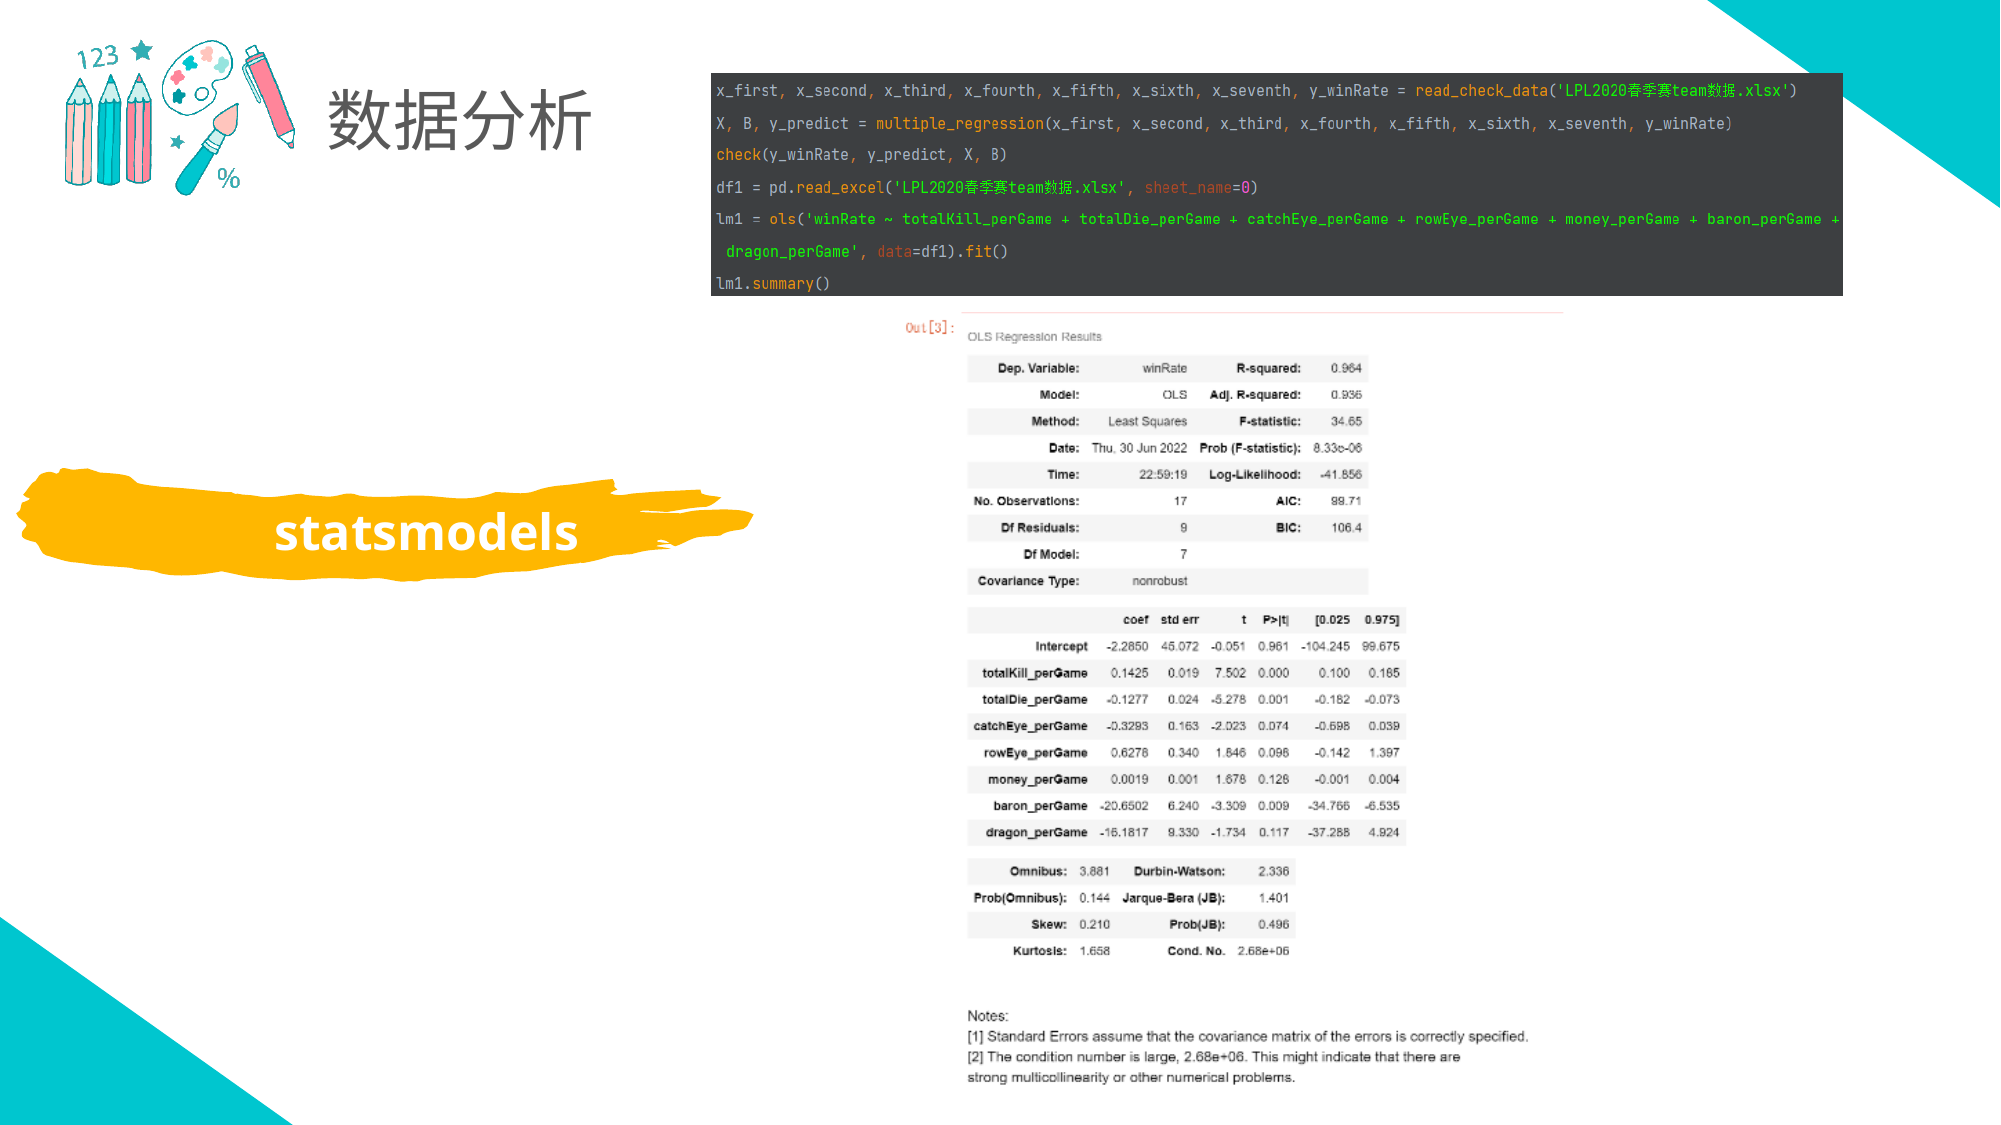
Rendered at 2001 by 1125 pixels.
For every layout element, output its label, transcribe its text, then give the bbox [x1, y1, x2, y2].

picture [49, 36, 313, 201]
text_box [16, 467, 754, 583]
picture [711, 73, 1843, 296]
text_box 数据分析 [313, 71, 609, 166]
picture [854, 312, 1564, 1100]
